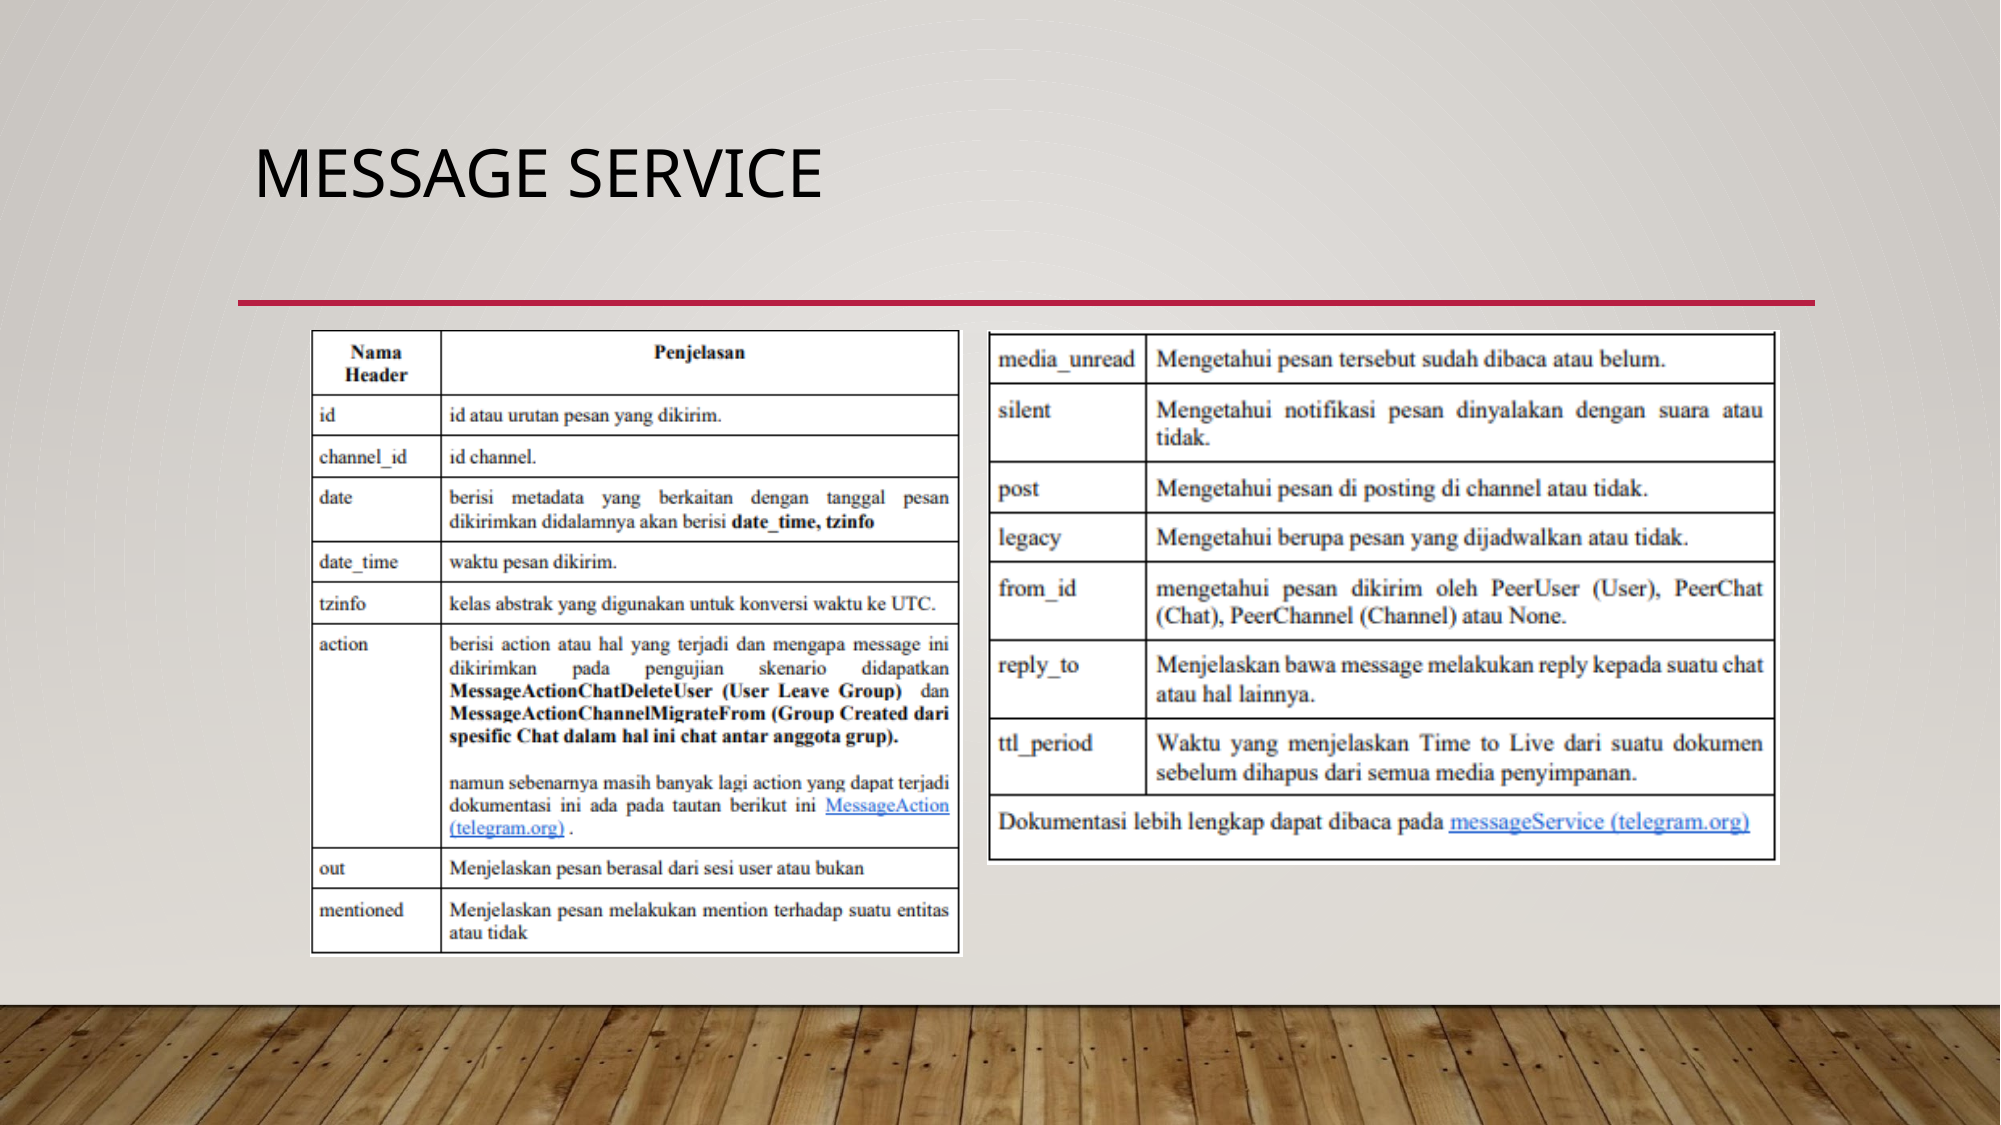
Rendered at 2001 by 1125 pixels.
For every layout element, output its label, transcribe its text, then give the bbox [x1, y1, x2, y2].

title MESSAGE SERVICE [238, 131, 1814, 305]
picture [986, 330, 1780, 865]
picture [0, 1005, 2000, 1125]
picture [310, 330, 963, 957]
